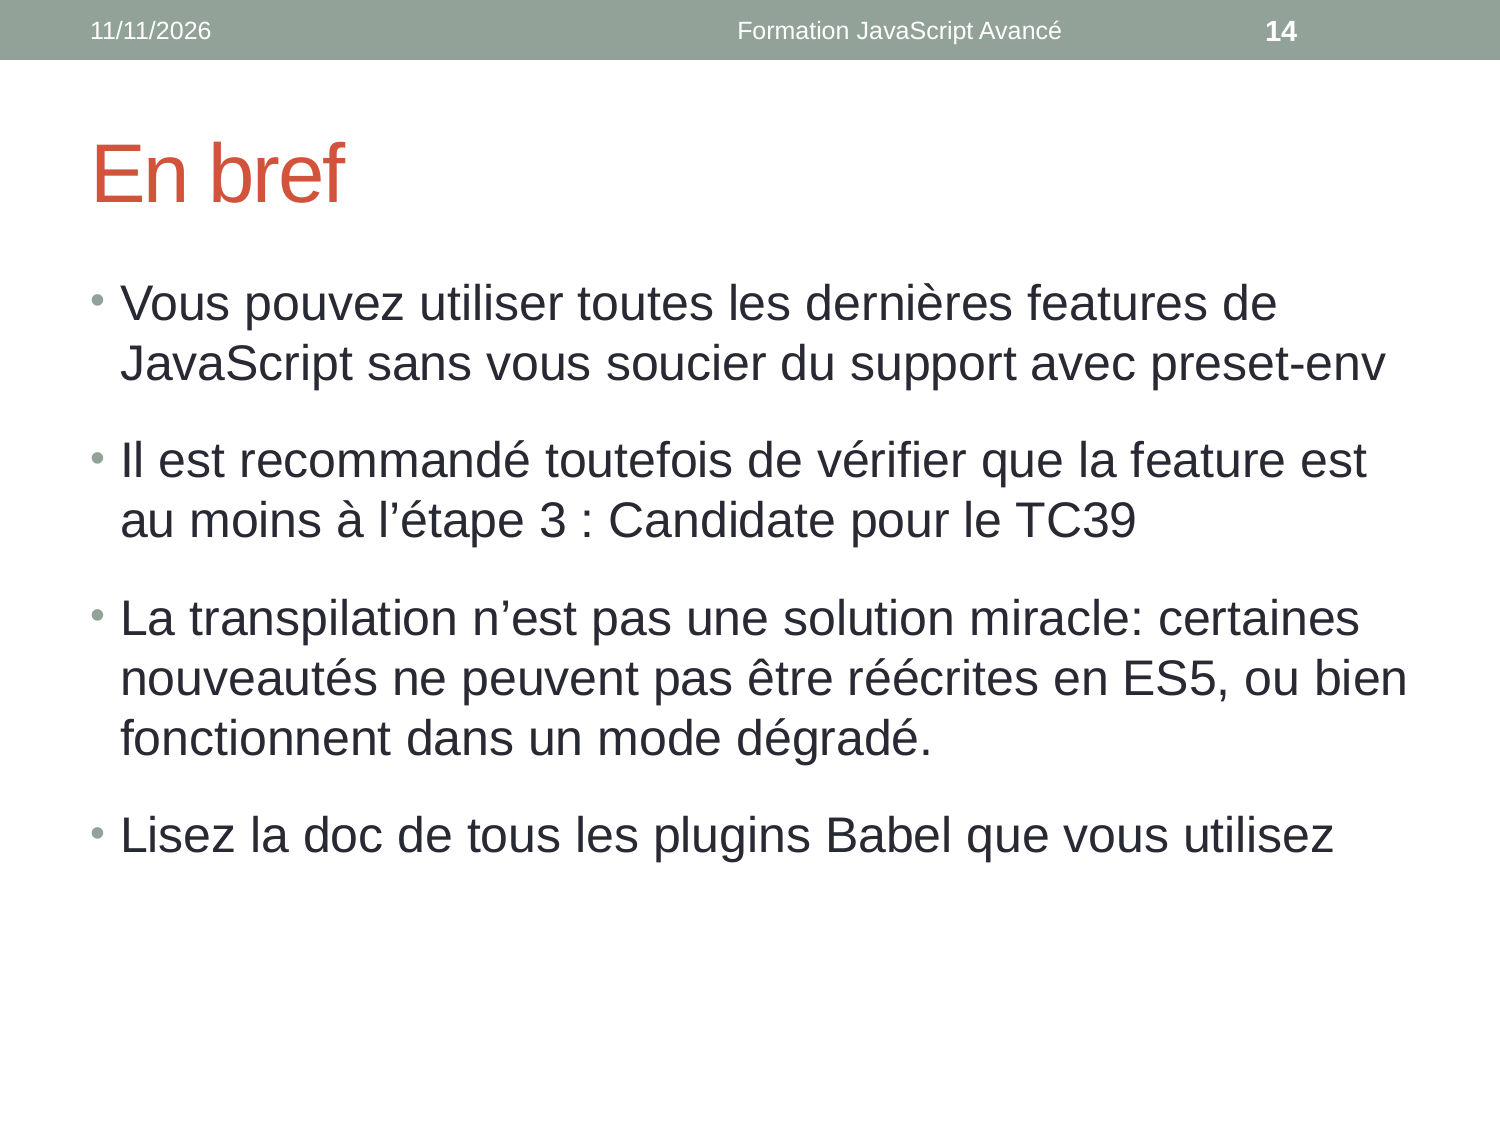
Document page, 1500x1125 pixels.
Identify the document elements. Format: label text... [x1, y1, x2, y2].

slide_number 14 [1250, 3, 1425, 57]
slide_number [75, 3, 550, 57]
list Vous pouvez utiliser toutes les dernières features de JavaScript sans vous soucier du support avec preset-env Il est recommandé toutefois de vérifier que la feature est au moins à l’étape 3 : Candidate pour le TC39 La transpilation n’est pas une solution miracle: certaines nouveautés ne peuvent pas être réécrites en ES5, ou bien fonctionnent dans un mode dégradé. Lisez la doc de tous les plugins Babel que vous utilisez [75, 262, 1425, 1063]
footer Formation JavaScript Avancé [562, 3, 1238, 57]
title En bref [75, 87, 1425, 250]
